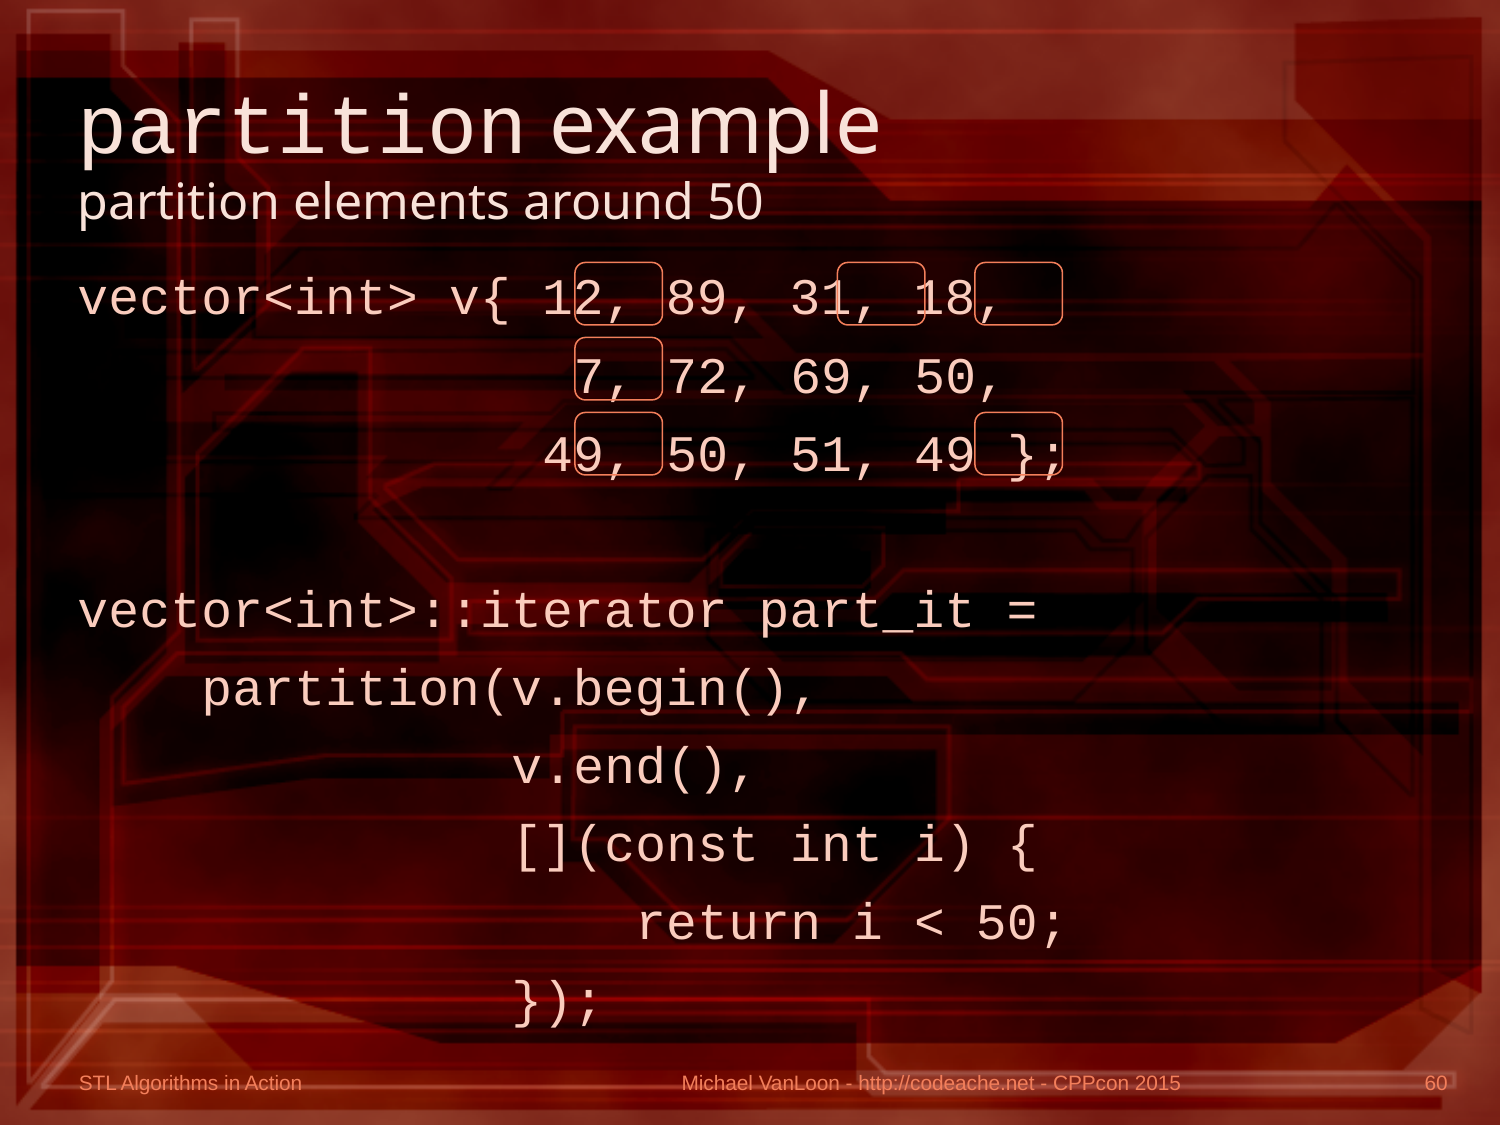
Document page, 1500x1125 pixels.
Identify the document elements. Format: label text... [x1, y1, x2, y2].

text_box [974, 412, 1063, 475]
picture [0, 0, 1500, 1125]
text_box [574, 412, 663, 475]
slide_number 60 [1250, 1062, 1463, 1125]
text_box [574, 337, 663, 400]
title partition example partition elements around 50 [62, 42, 1438, 249]
text_box [574, 262, 663, 325]
list vector<int> v{ 12, 89, 31, 18, 7, 72, 69, 50, 49, 50, 51, 49 }; vector<int>::iterator part_it = partition(v.begin(), v.end(), [](const int i) { return i < 50; }); [62, 249, 1438, 1038]
footer Michael VanLoon - http://codeache.net - CPPcon 2015 [624, 1062, 1238, 1125]
text_box [974, 262, 1063, 325]
text_box [837, 262, 925, 325]
